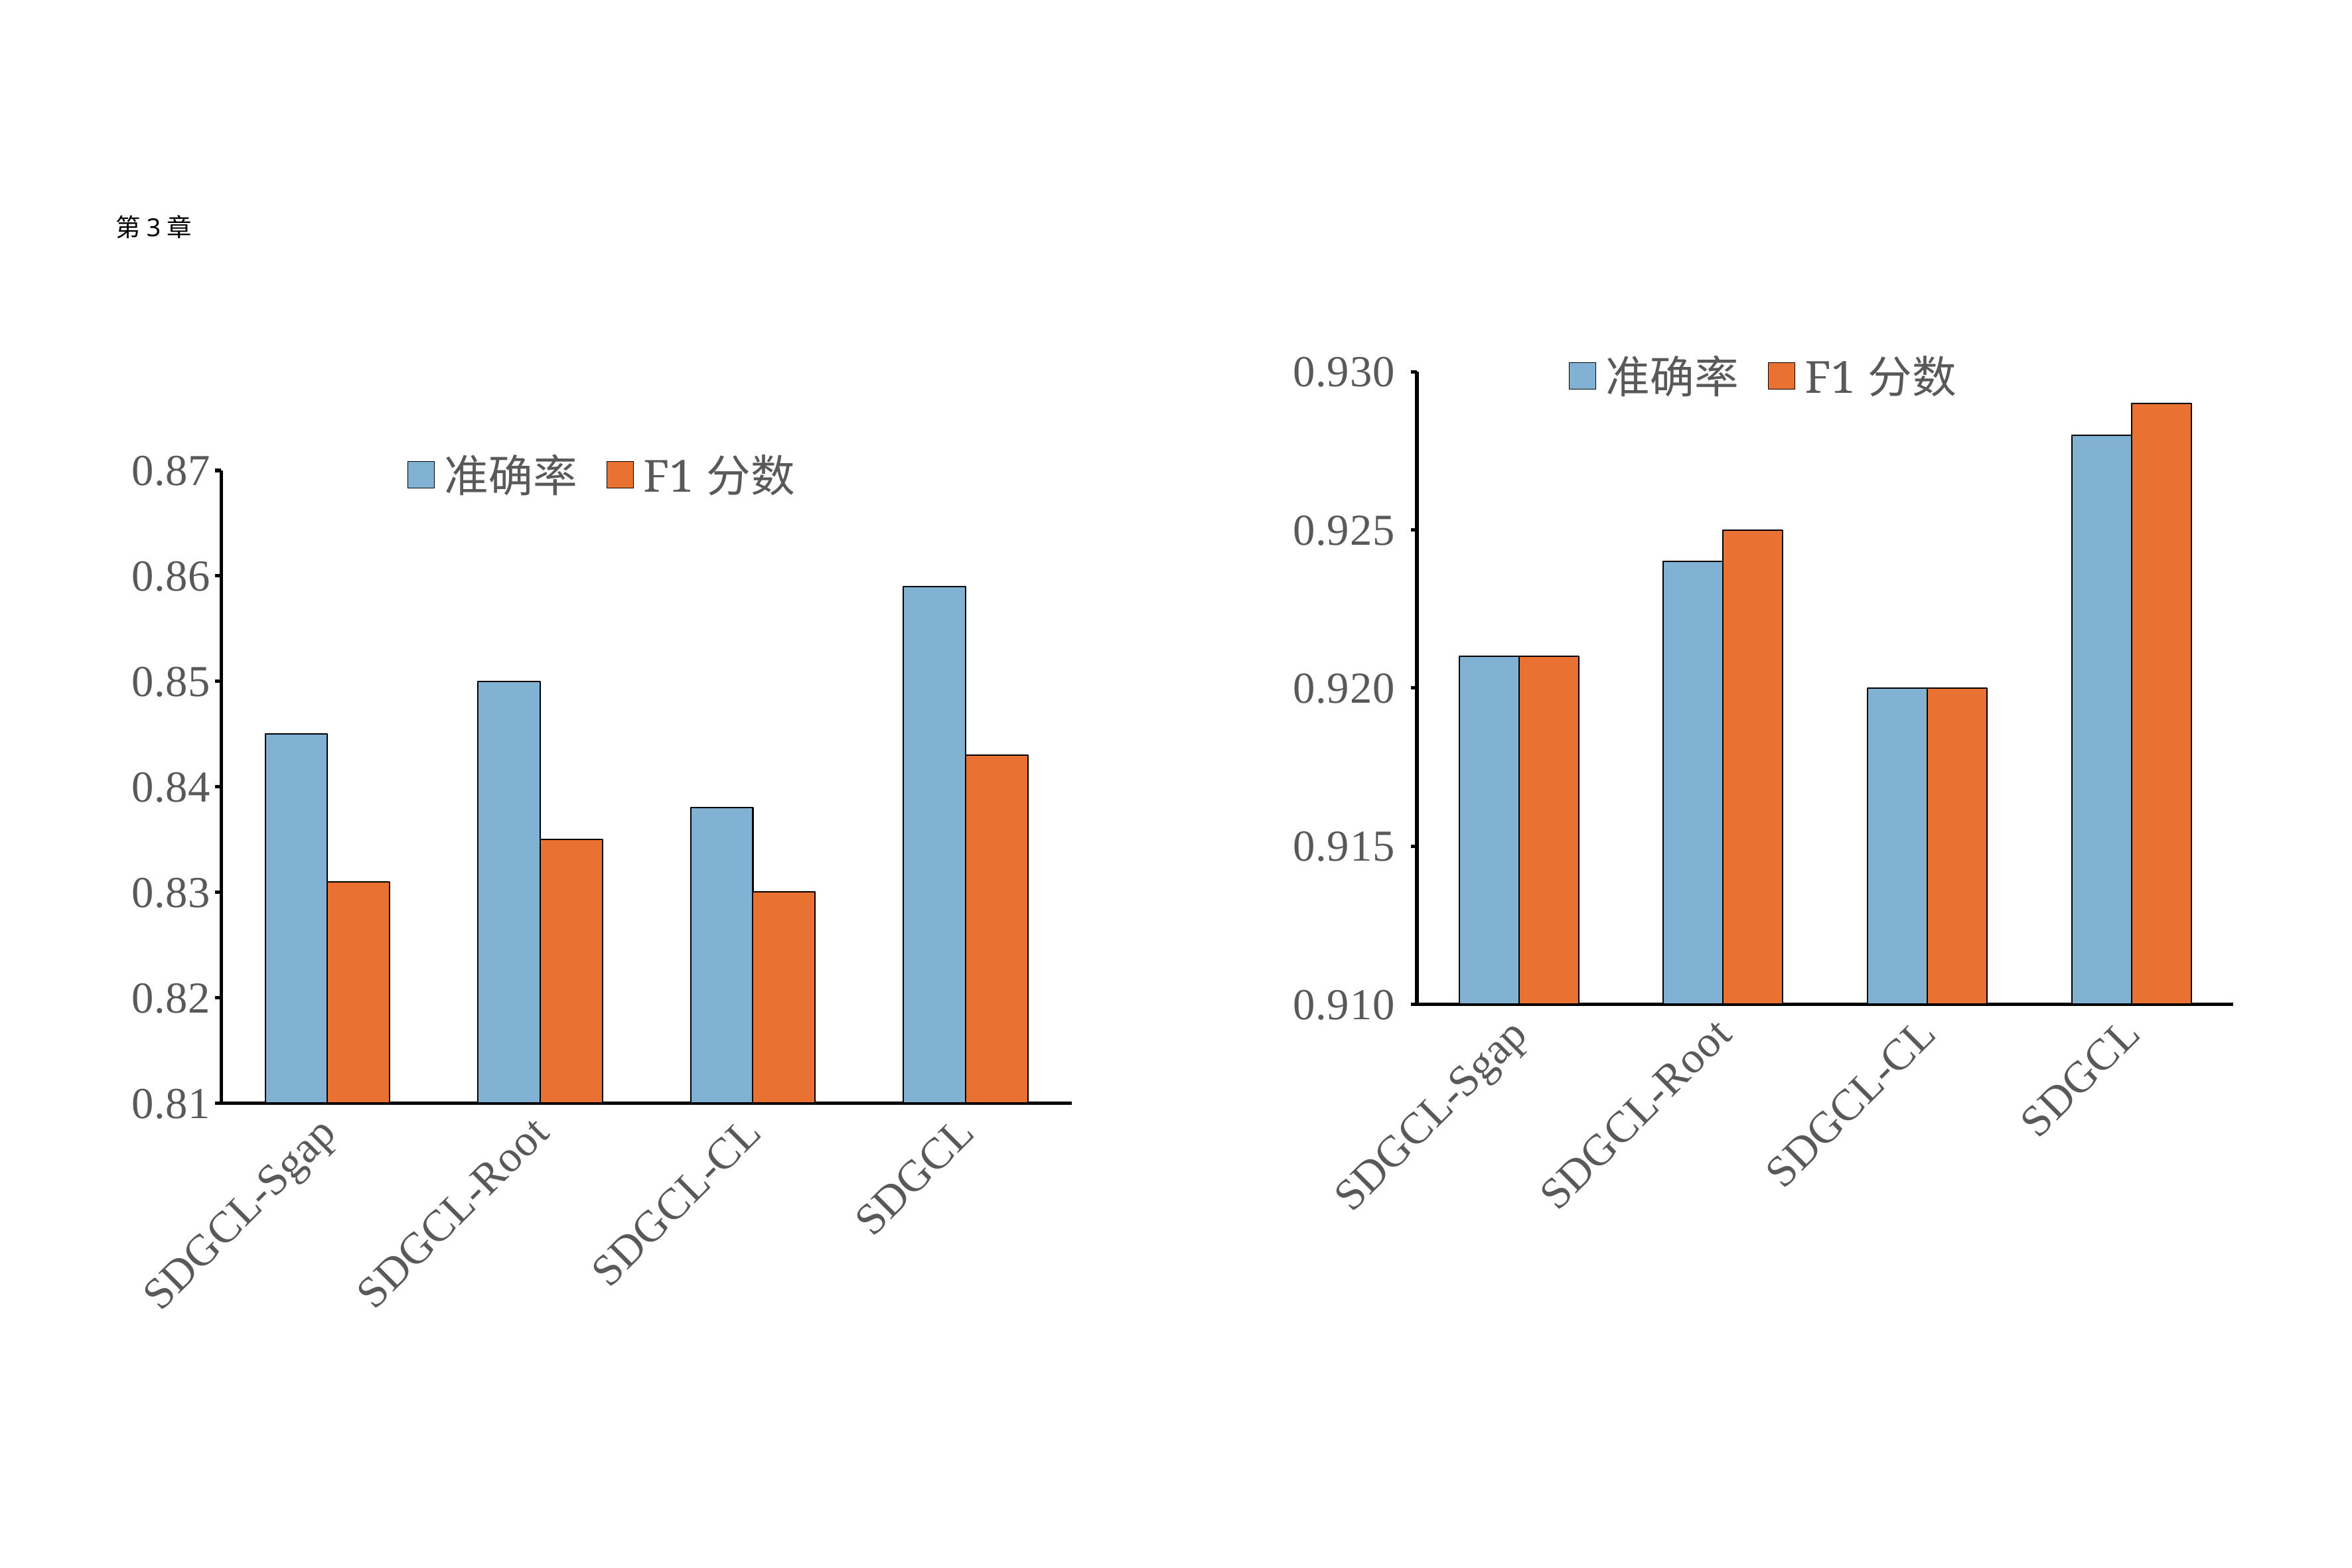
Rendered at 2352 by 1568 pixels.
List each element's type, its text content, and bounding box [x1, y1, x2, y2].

text_box 第3章 [106, 206, 202, 246]
chart [111, 427, 1092, 1338]
chart [1273, 328, 2254, 1239]
